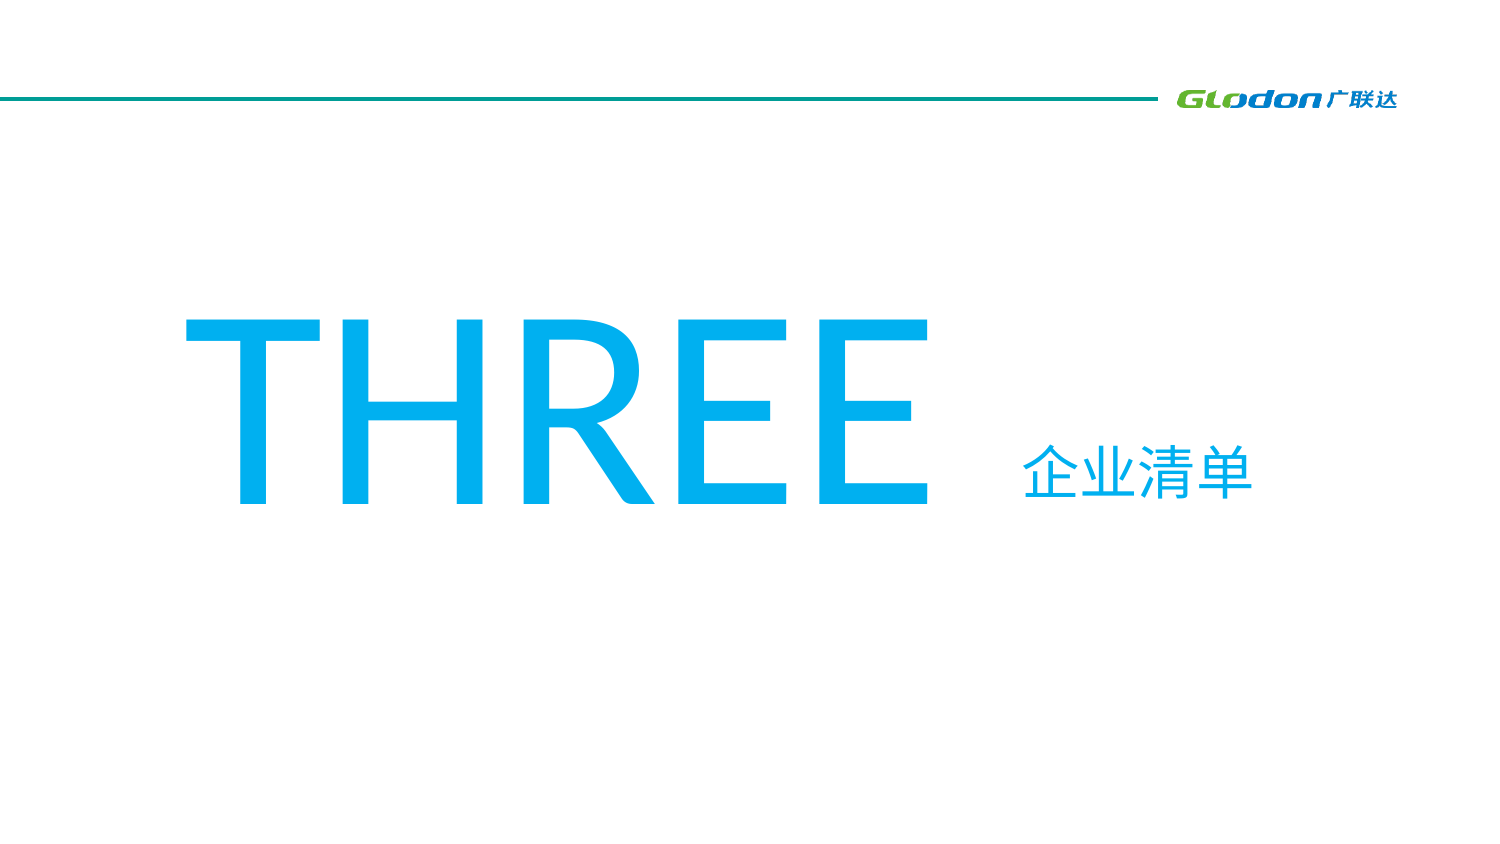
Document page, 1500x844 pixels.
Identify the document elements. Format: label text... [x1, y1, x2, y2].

picture [1177, 90, 1397, 108]
text_box 企业清单 [1006, 428, 1270, 514]
text_box THREE [169, 209, 956, 569]
